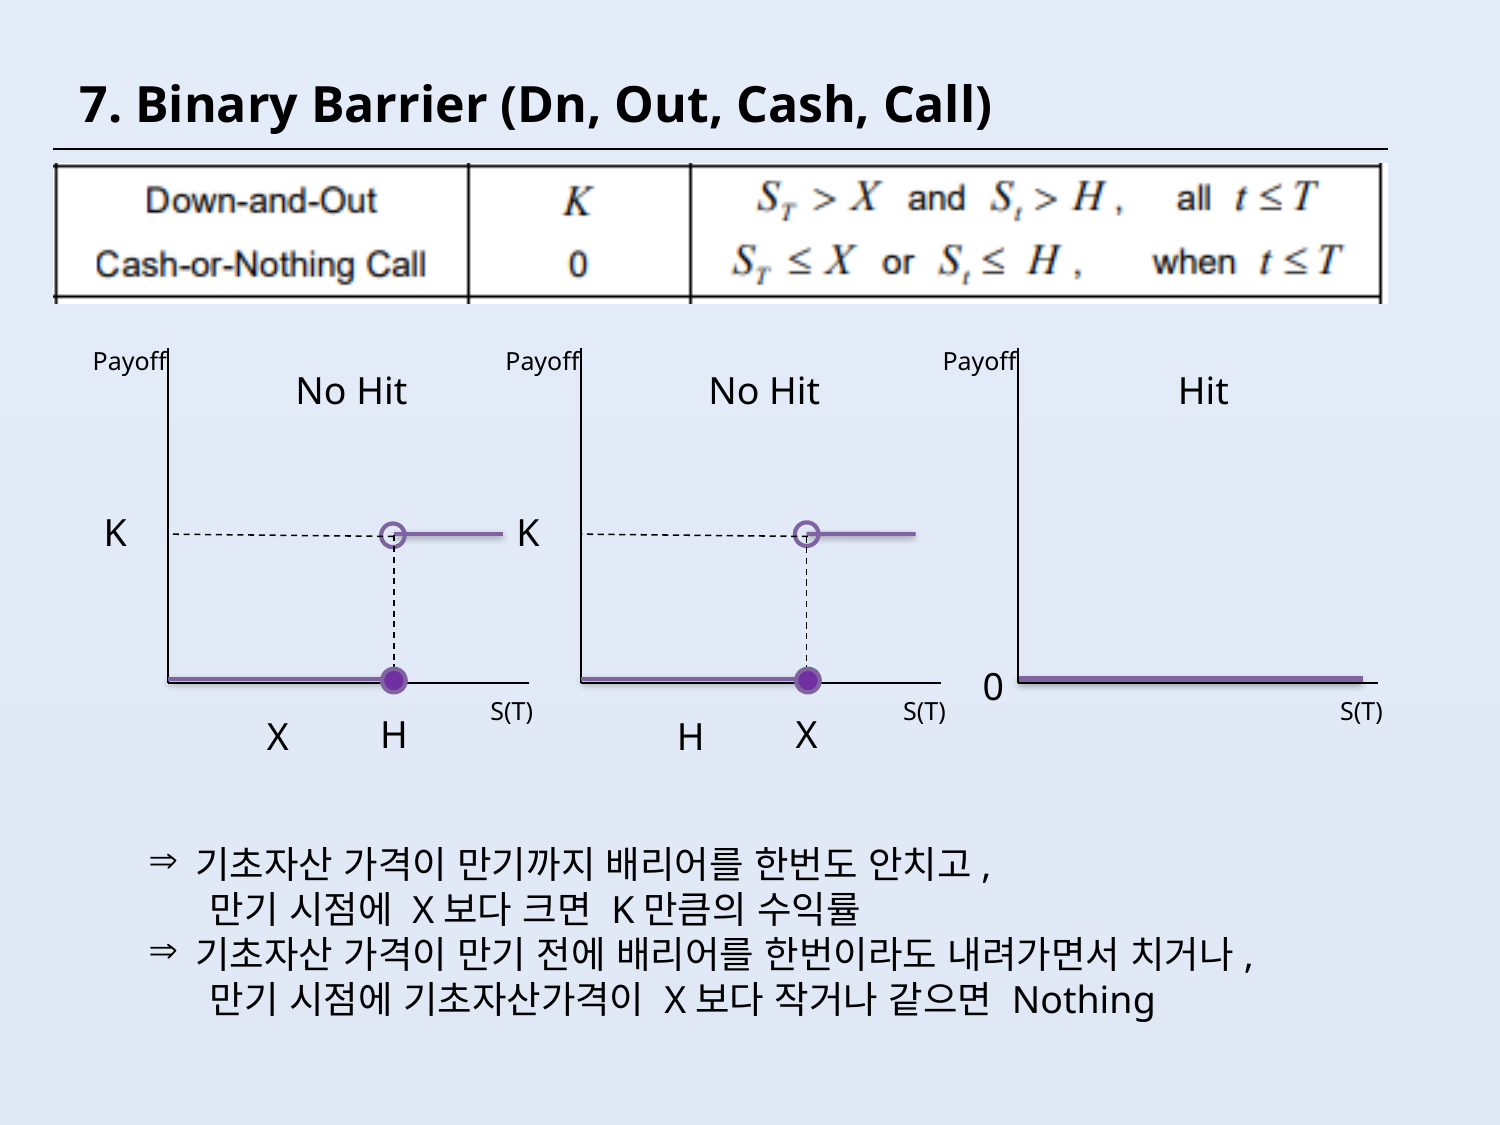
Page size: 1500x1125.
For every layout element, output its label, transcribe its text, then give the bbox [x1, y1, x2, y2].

text_box 기초자산 가격이 만기까지 배리어를 한번도 안치고, 만기 시점에 X보다 크면 K만큼의 수익률 기초자산 가격이 만기 전에 배리어를 한번이라도 내려가면서 치거나, 만기 시점에 기초자산가격이 X보다 작거나 같으면 Nothing [133, 834, 1459, 1029]
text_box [77, 337, 489, 767]
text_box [490, 337, 963, 767]
picture [52, 162, 1389, 304]
text_box 7. Binary Barrier (Dn, Out, Cash, Call) [64, 157, 1329, 161]
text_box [963, 337, 1400, 734]
text_box 7. Binary Barrier (Dn, Out, Cash, Call) [64, 64, 1329, 148]
